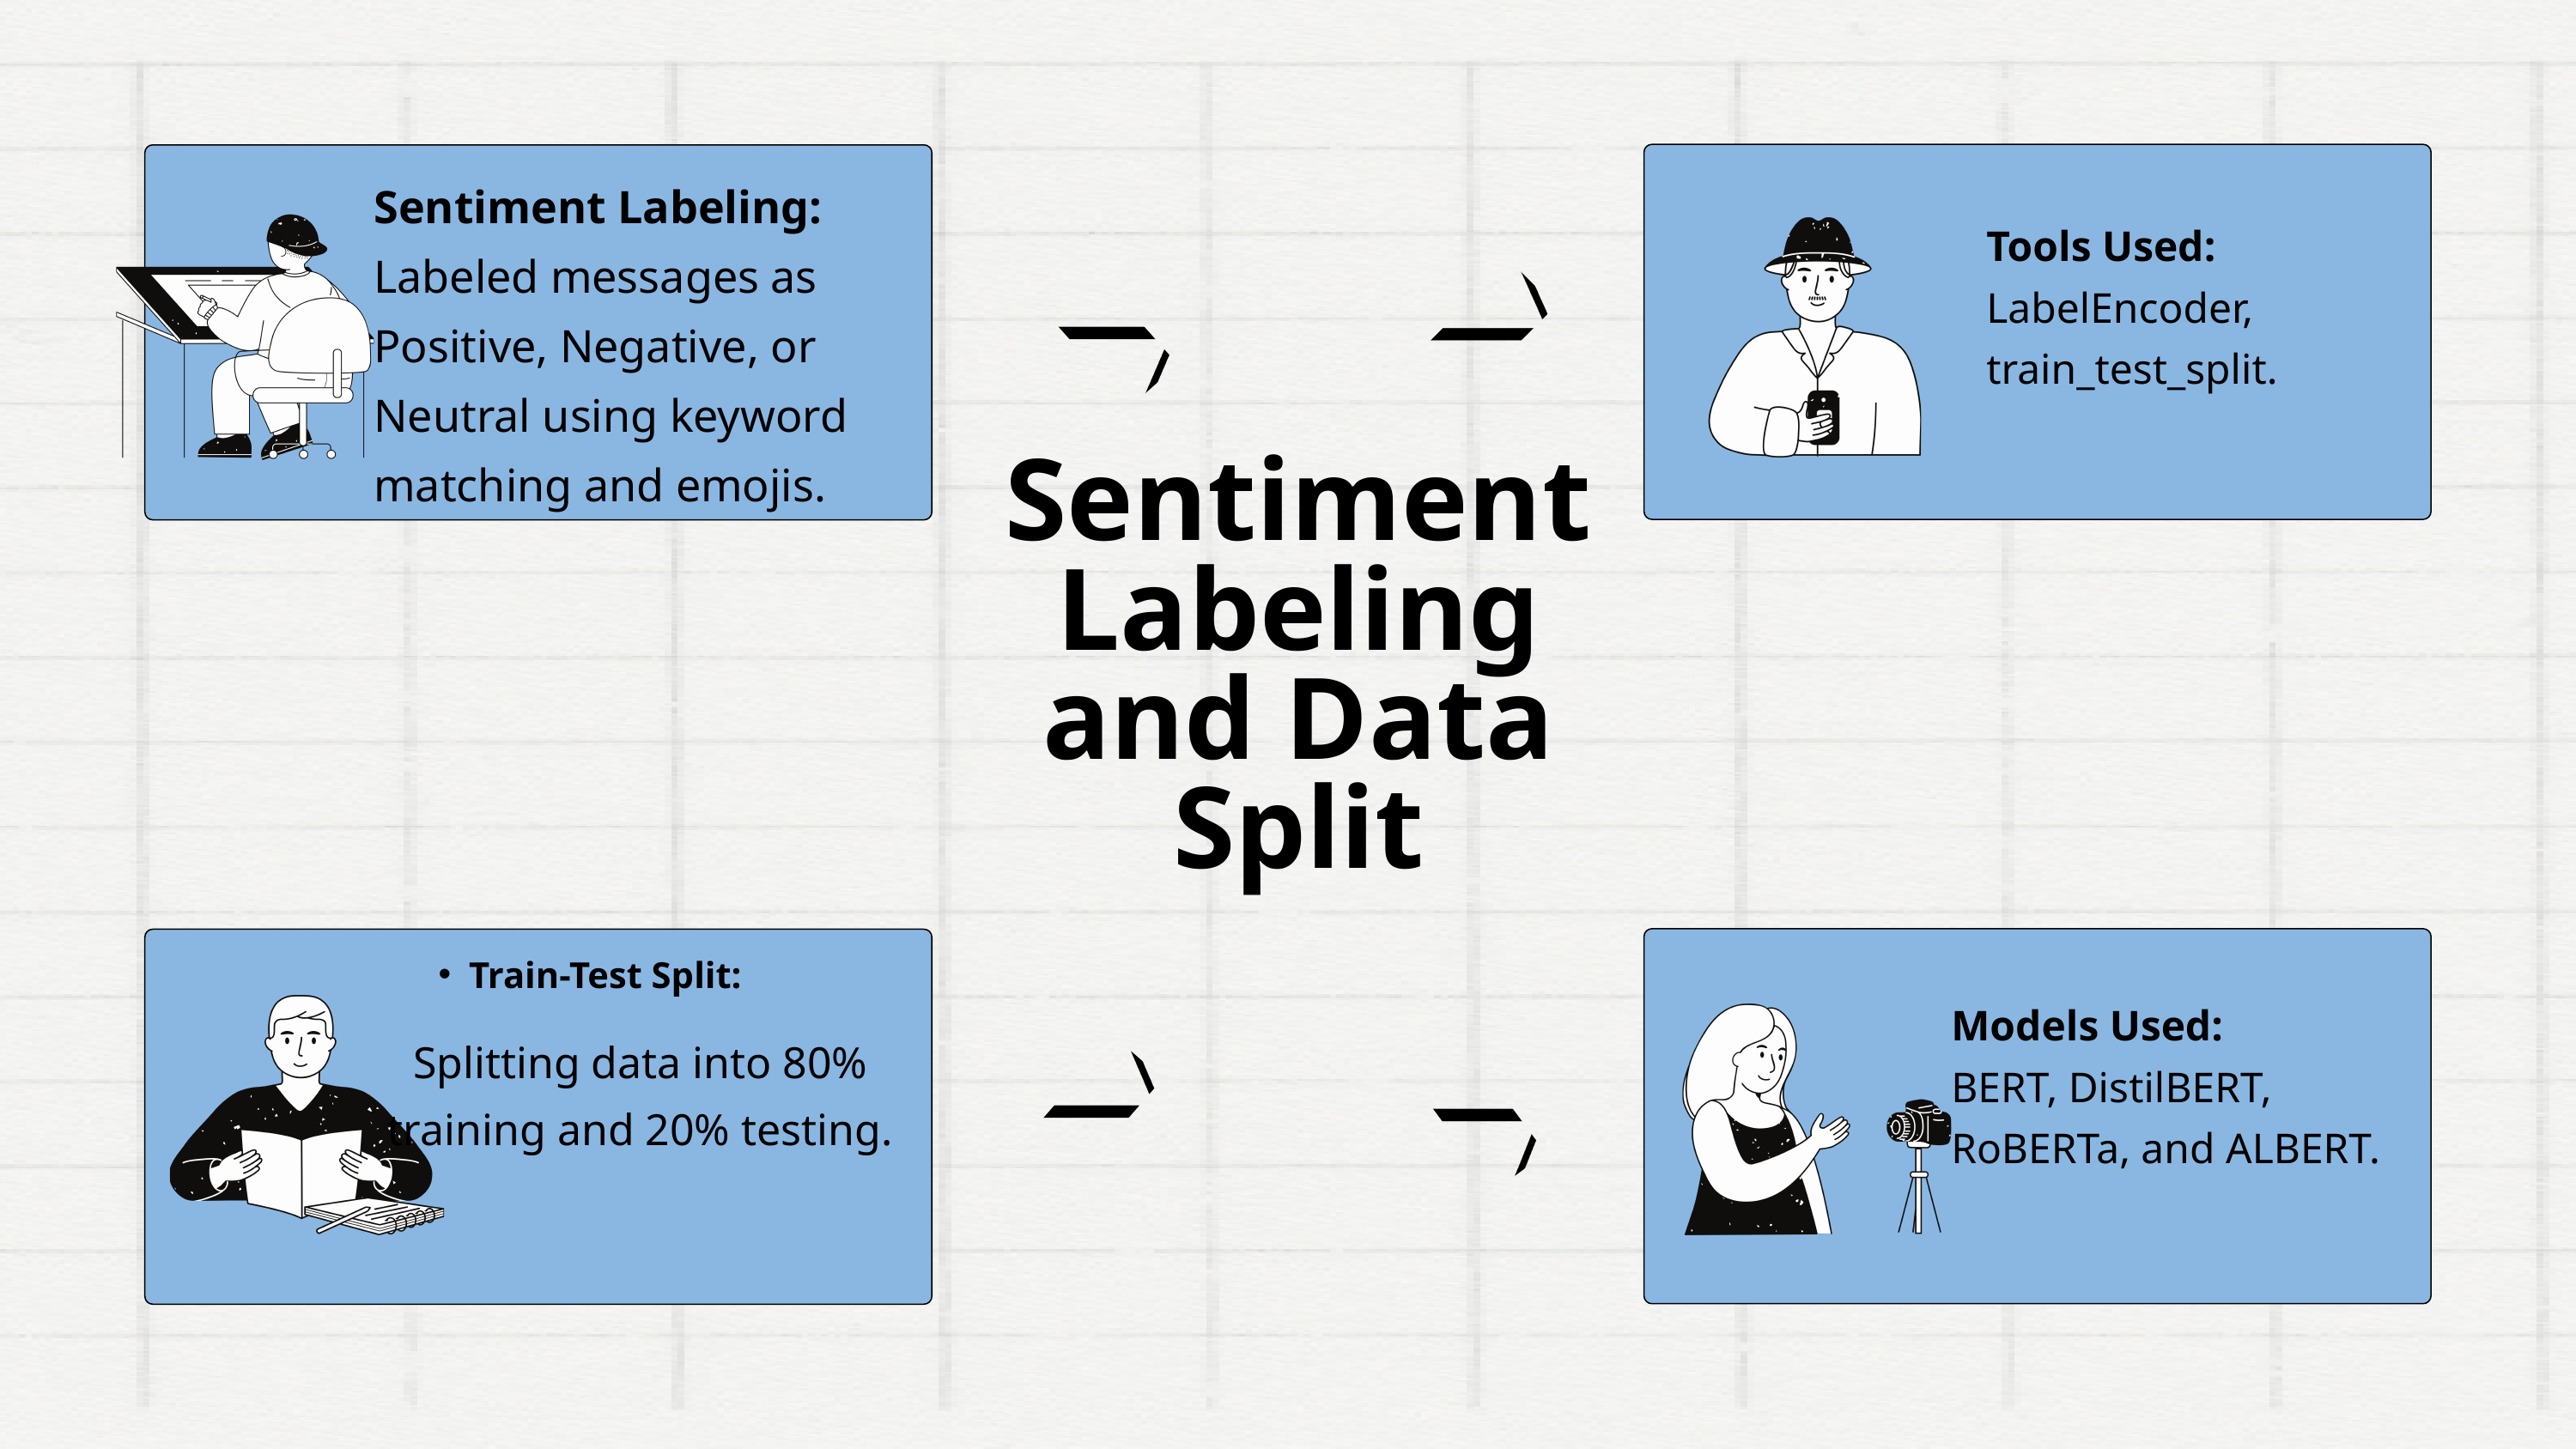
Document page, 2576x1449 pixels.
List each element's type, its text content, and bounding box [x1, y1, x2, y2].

text_box Sentiment Labeling and Data Split [995, 453, 1601, 1001]
text_box [1409, 1038, 1546, 1191]
text_box [1020, 1036, 1163, 1186]
text_box [1409, 260, 1556, 408]
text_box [144, 929, 933, 1305]
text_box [144, 144, 933, 520]
text_box [1035, 258, 1178, 408]
text_box [116, 214, 140, 461]
text_box [0, 0, 2576, 1449]
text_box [1643, 928, 2432, 1304]
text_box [1643, 143, 2432, 520]
